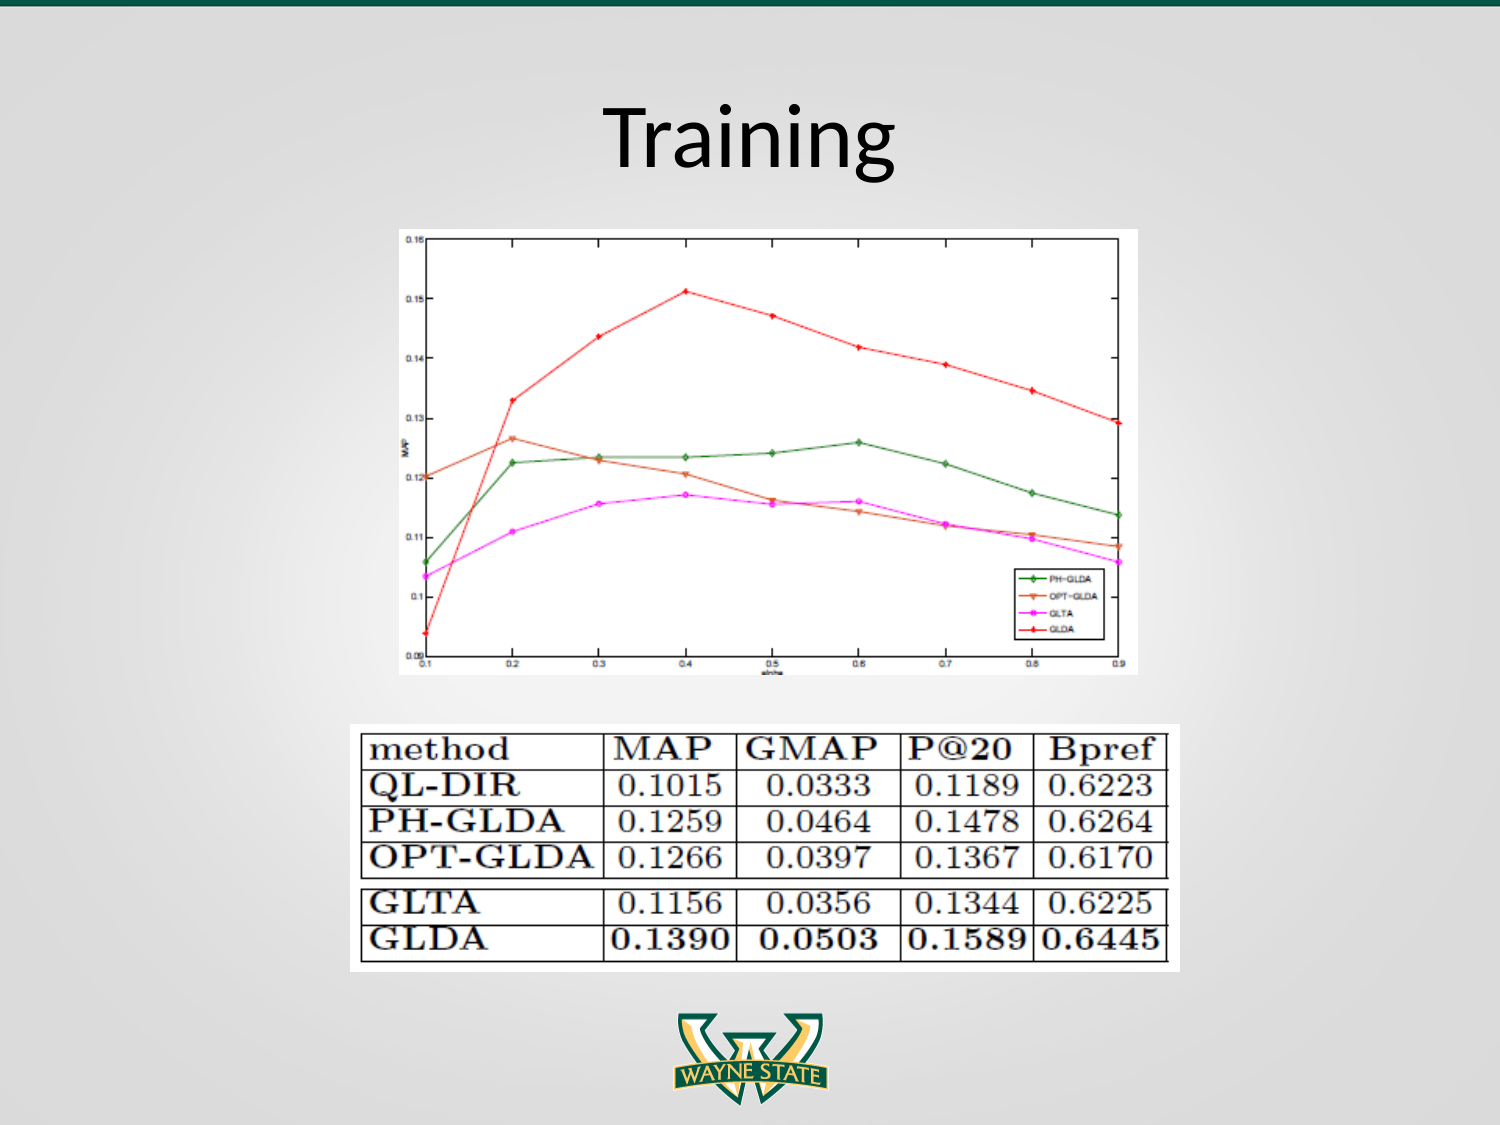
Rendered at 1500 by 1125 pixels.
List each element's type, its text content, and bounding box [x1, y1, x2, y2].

title Training [75, 37, 1426, 225]
picture [0, 0, 1500, 1125]
